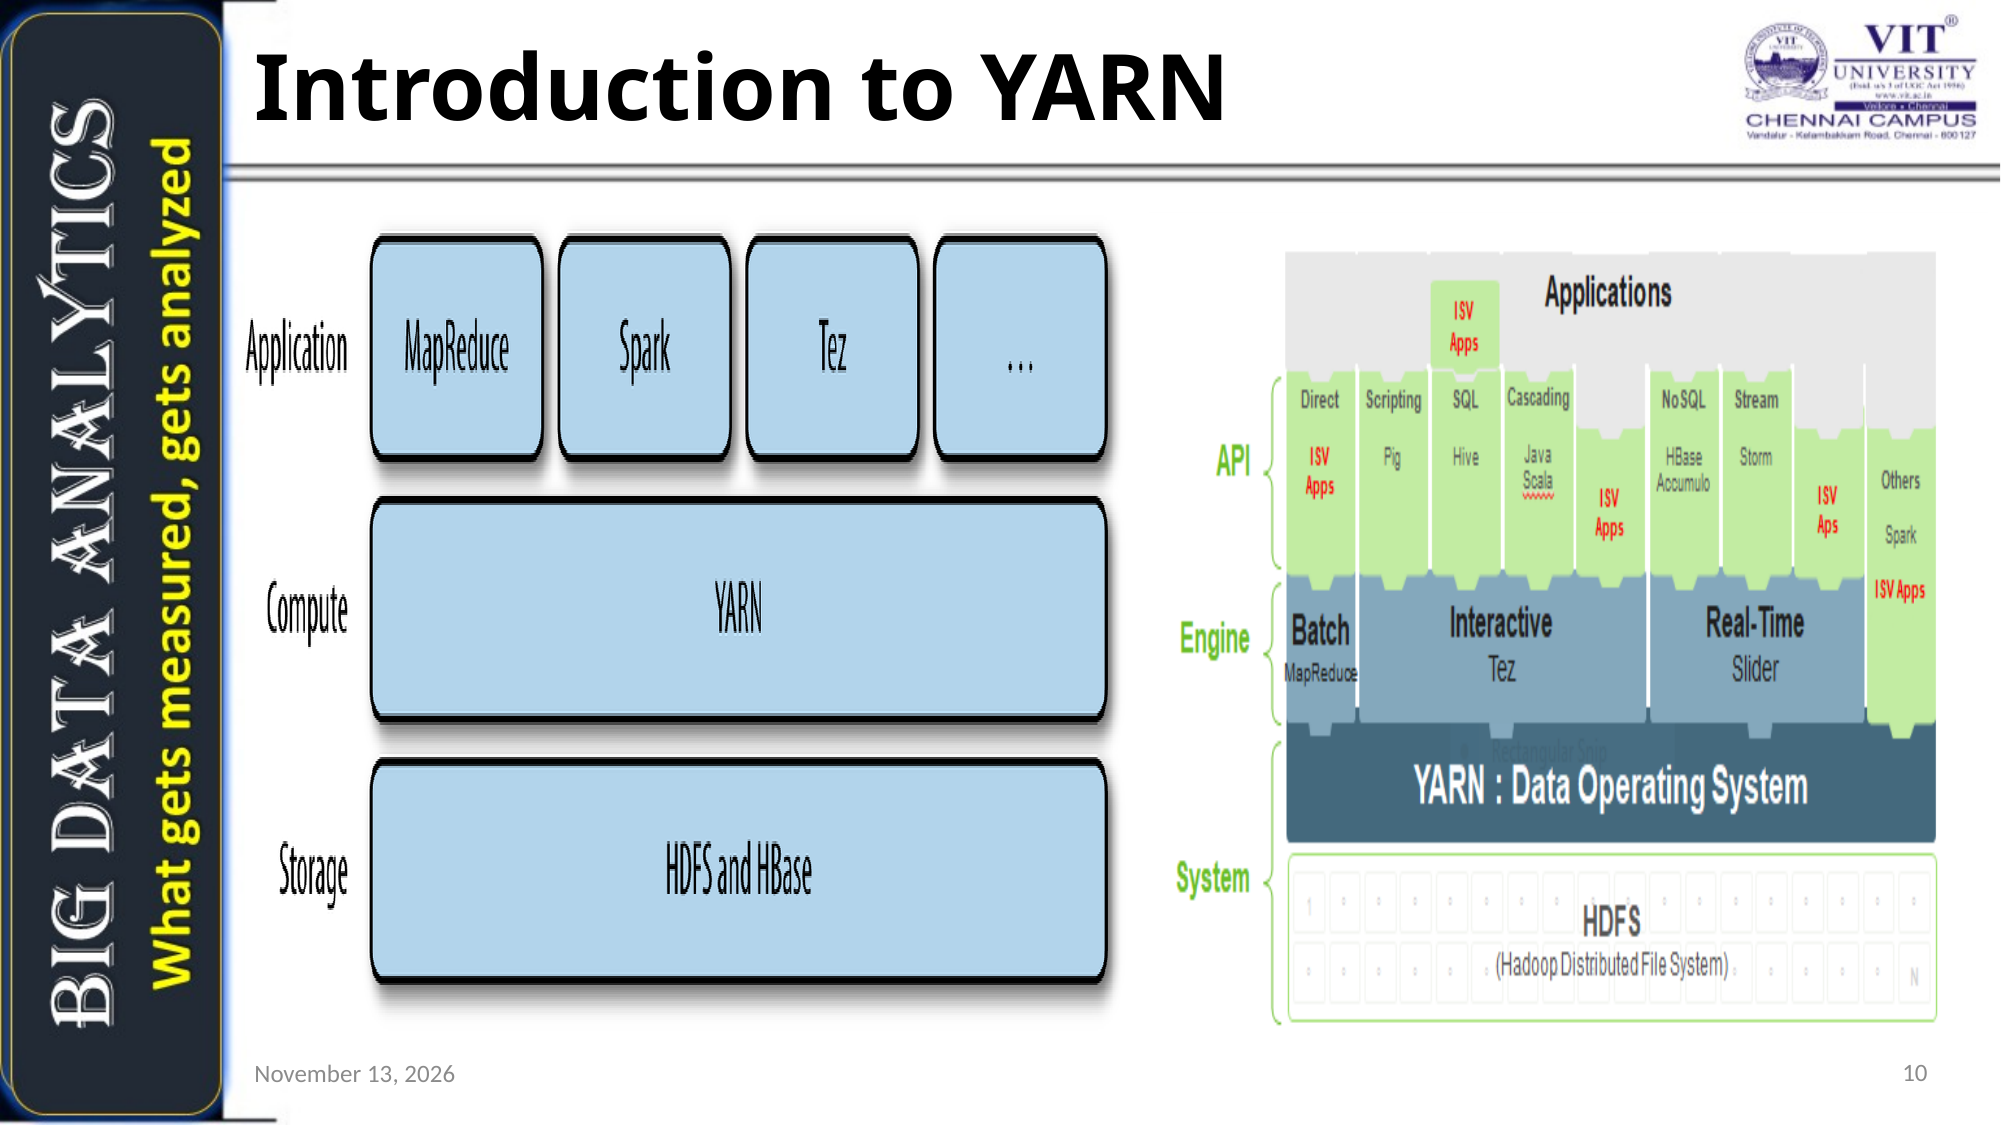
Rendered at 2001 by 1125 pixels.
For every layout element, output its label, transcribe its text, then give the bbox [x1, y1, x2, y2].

slide_number 10 [1778, 1040, 1943, 1103]
title Introduction to YARN [239, 16, 1725, 167]
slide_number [239, 1042, 588, 1103]
picture [0, 0, 2001, 1125]
